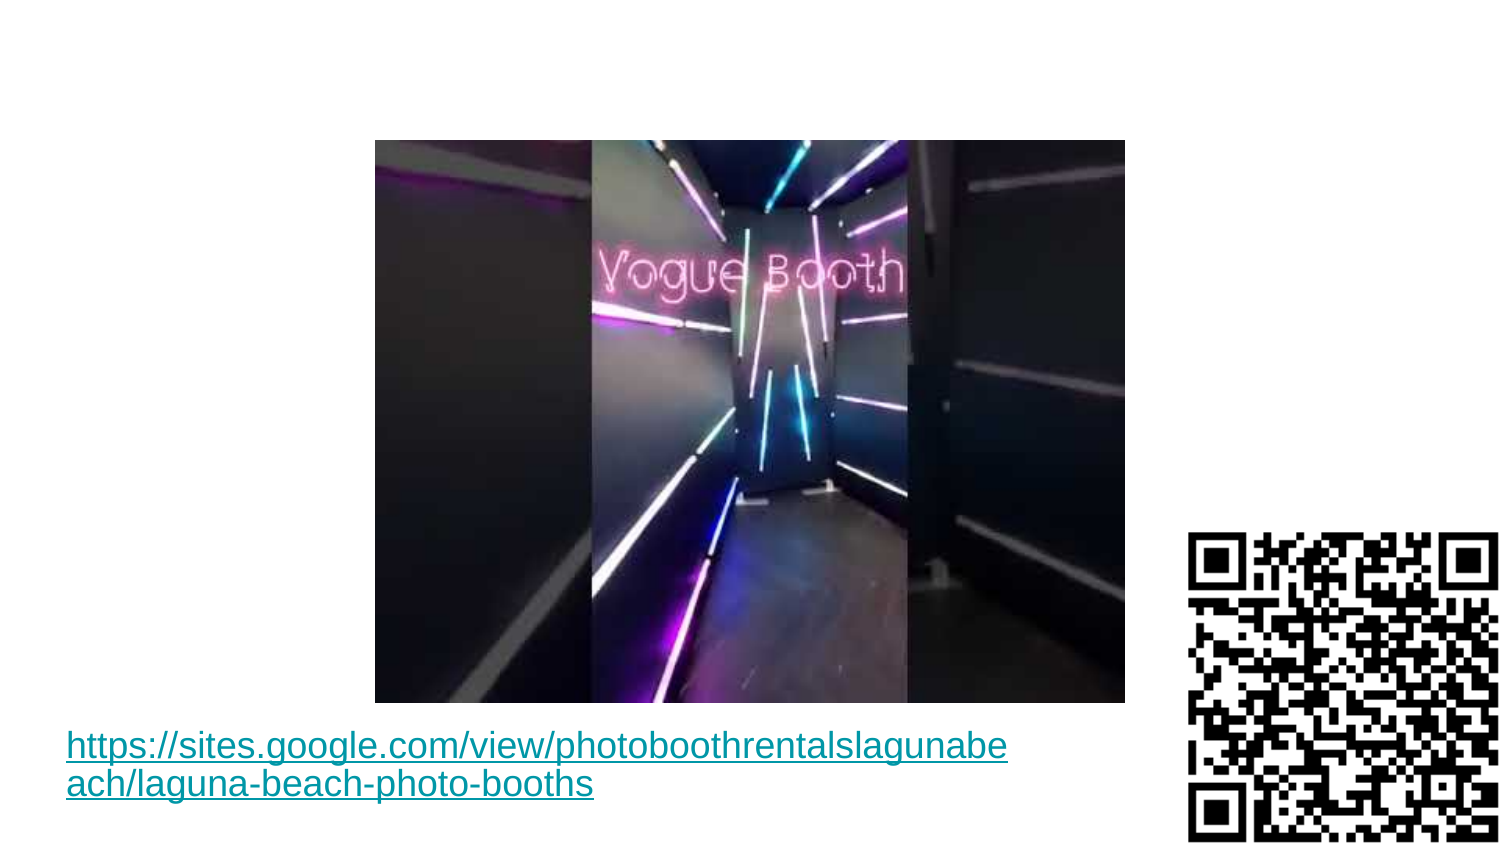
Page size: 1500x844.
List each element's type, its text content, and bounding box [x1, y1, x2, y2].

list https://sites.google.com/view/photoboothrentalslagunabeach/laguna-beach-photo-booths [51, 694, 1036, 794]
picture [1187, 530, 1500, 844]
picture [374, 140, 1126, 704]
